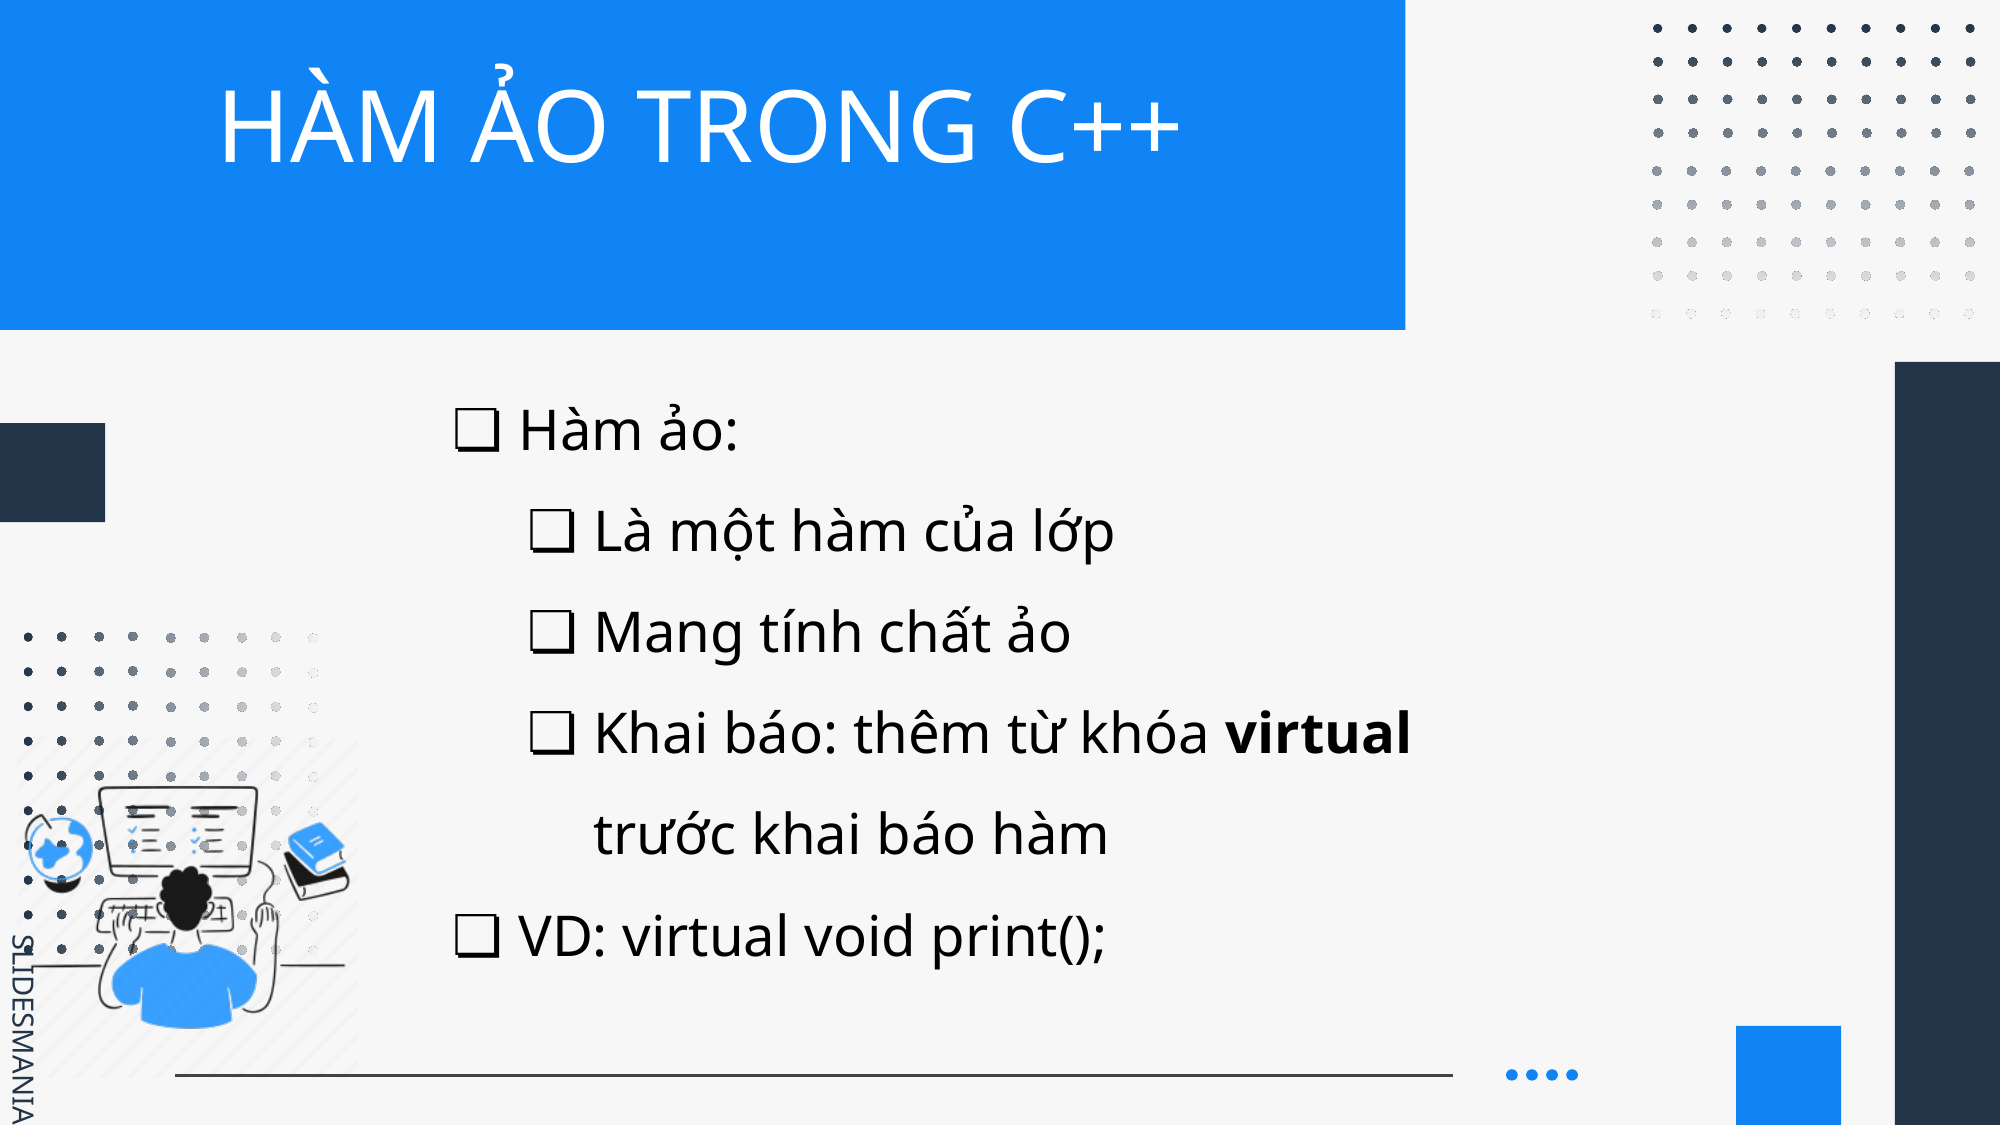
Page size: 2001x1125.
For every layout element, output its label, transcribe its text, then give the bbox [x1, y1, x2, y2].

text_box Hàm ảo: Là một hàm của lớp Mang tính chất ảo Khai báo: thêm từ khóa virtual trước khai báo hàm VD: virtual void print(); [428, 344, 1514, 1060]
title HÀM ẢO TRONG C++ [65, 42, 1336, 295]
picture [17, 737, 359, 1079]
